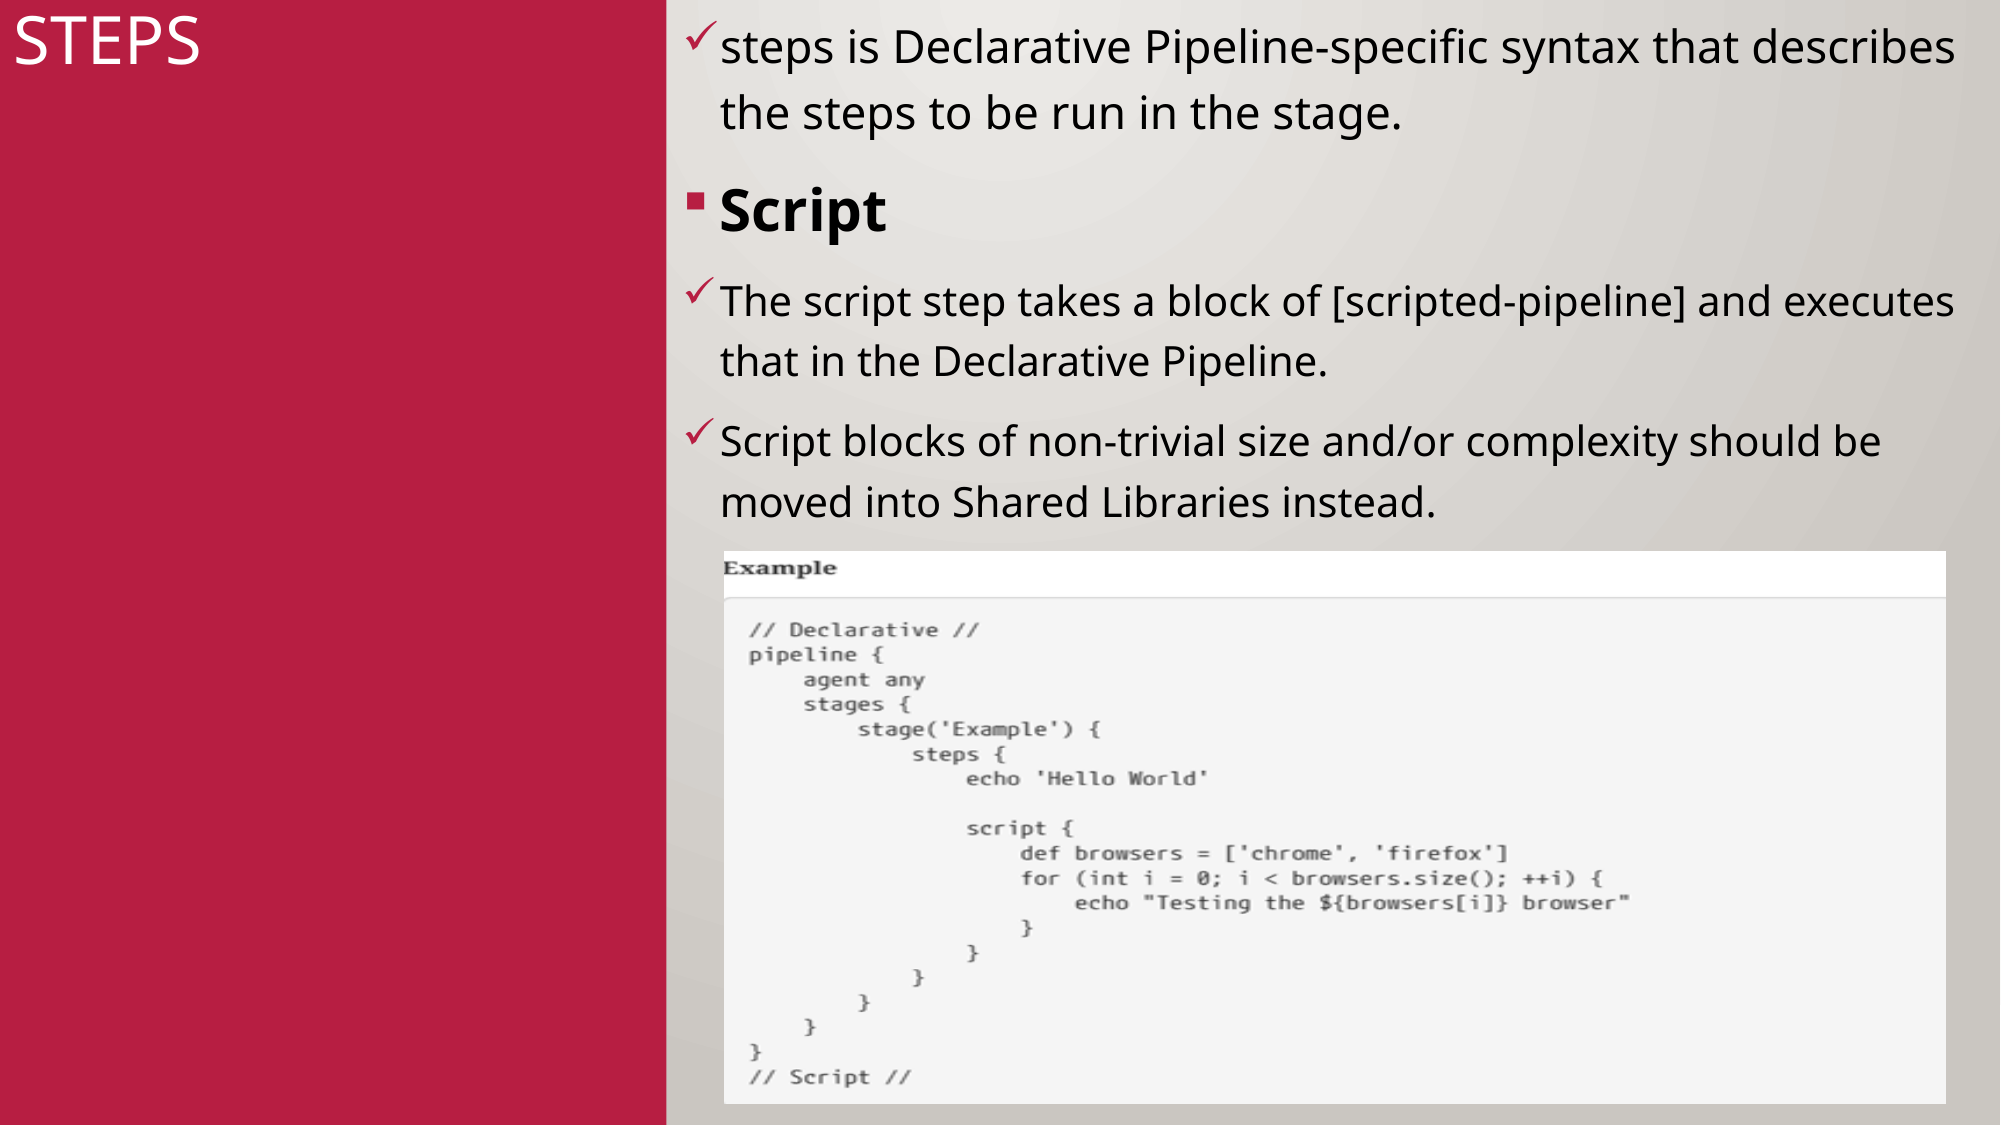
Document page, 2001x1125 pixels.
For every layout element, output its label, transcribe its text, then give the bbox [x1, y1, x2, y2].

picture [723, 551, 1946, 1104]
text_box steps is Declarative Pipeline-specific syntax that describes the steps to be run in the stage. Script The script step takes a block of [scripted-pipeline] and executes that in the Declarative Pipeline. Script blocks of non-trivial size and/or complexity should be moved into Shared Libraries instead. [667, 0, 2000, 1105]
text_box [668, 1105, 2000, 1125]
text_box Steps [0, 0, 666, 1125]
